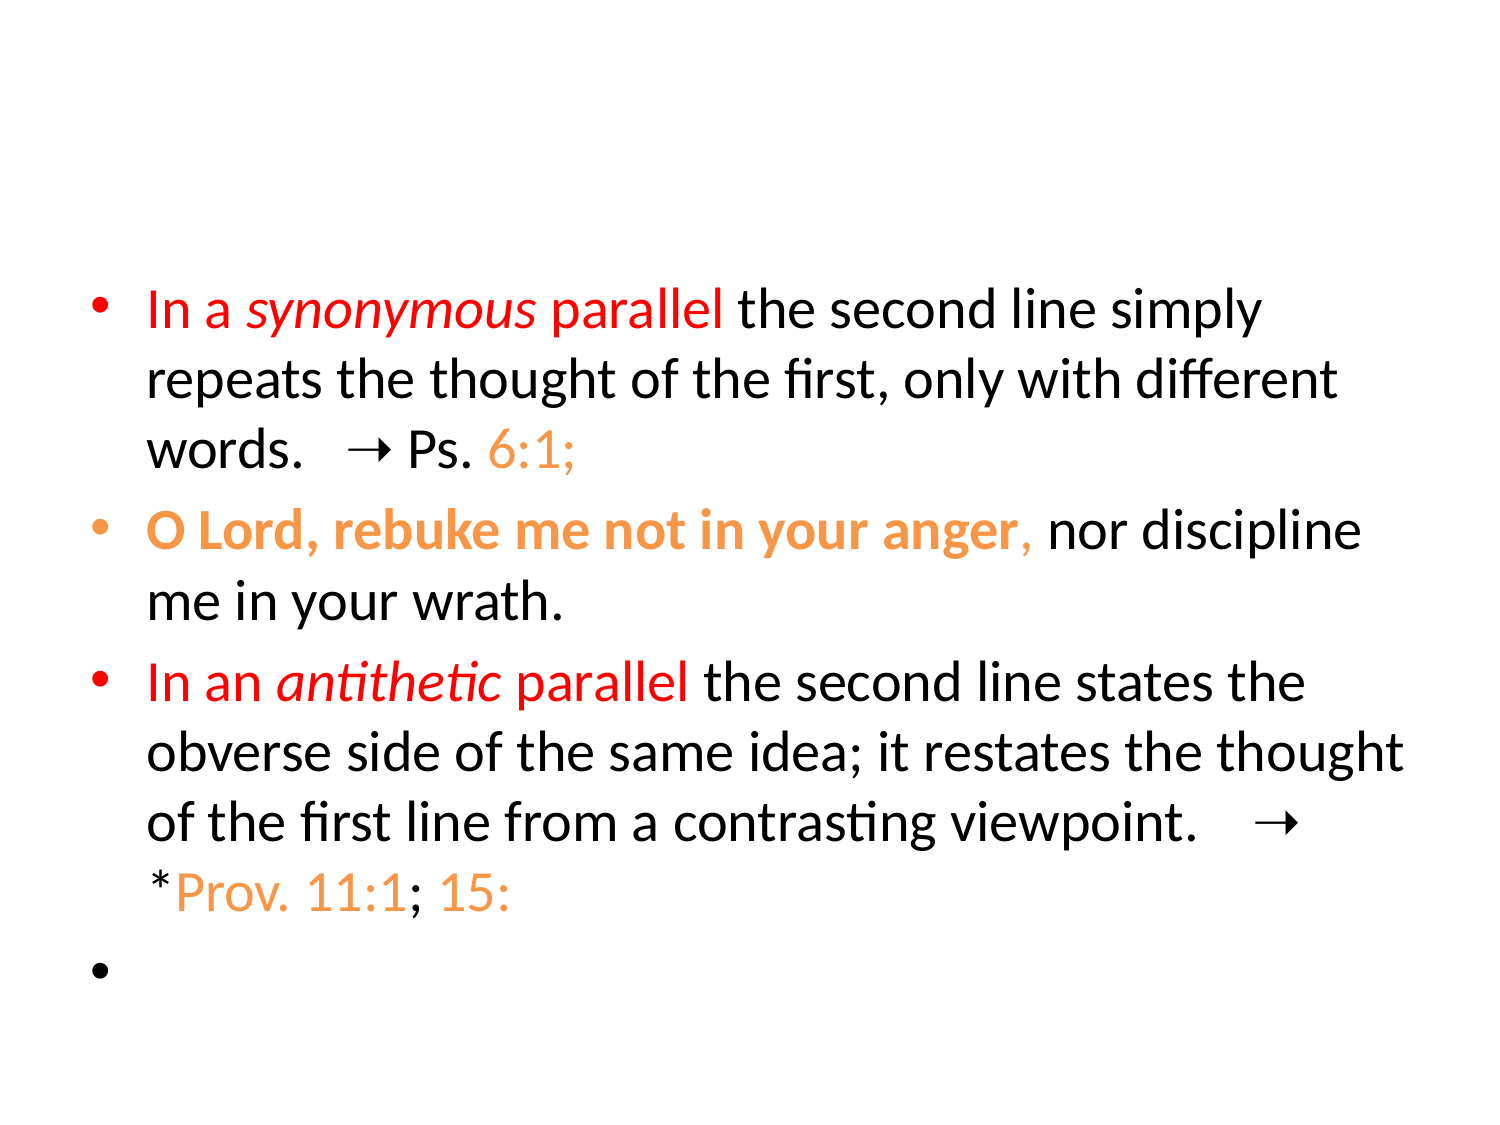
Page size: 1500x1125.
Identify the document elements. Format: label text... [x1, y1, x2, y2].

list In a synonymous parallel the second line simply repeats the thought of the first, only with different words. ➝ Ps. 6:1; O Lord, rebuke me not in your anger, nor discipline me in your wrath. In an antithetic parallel the second line states the obverse side of the same idea; it restates the thought of the first line from a contrasting viewpoint. ➝ *Prov. 11:1; 15: [74, 262, 1426, 1006]
